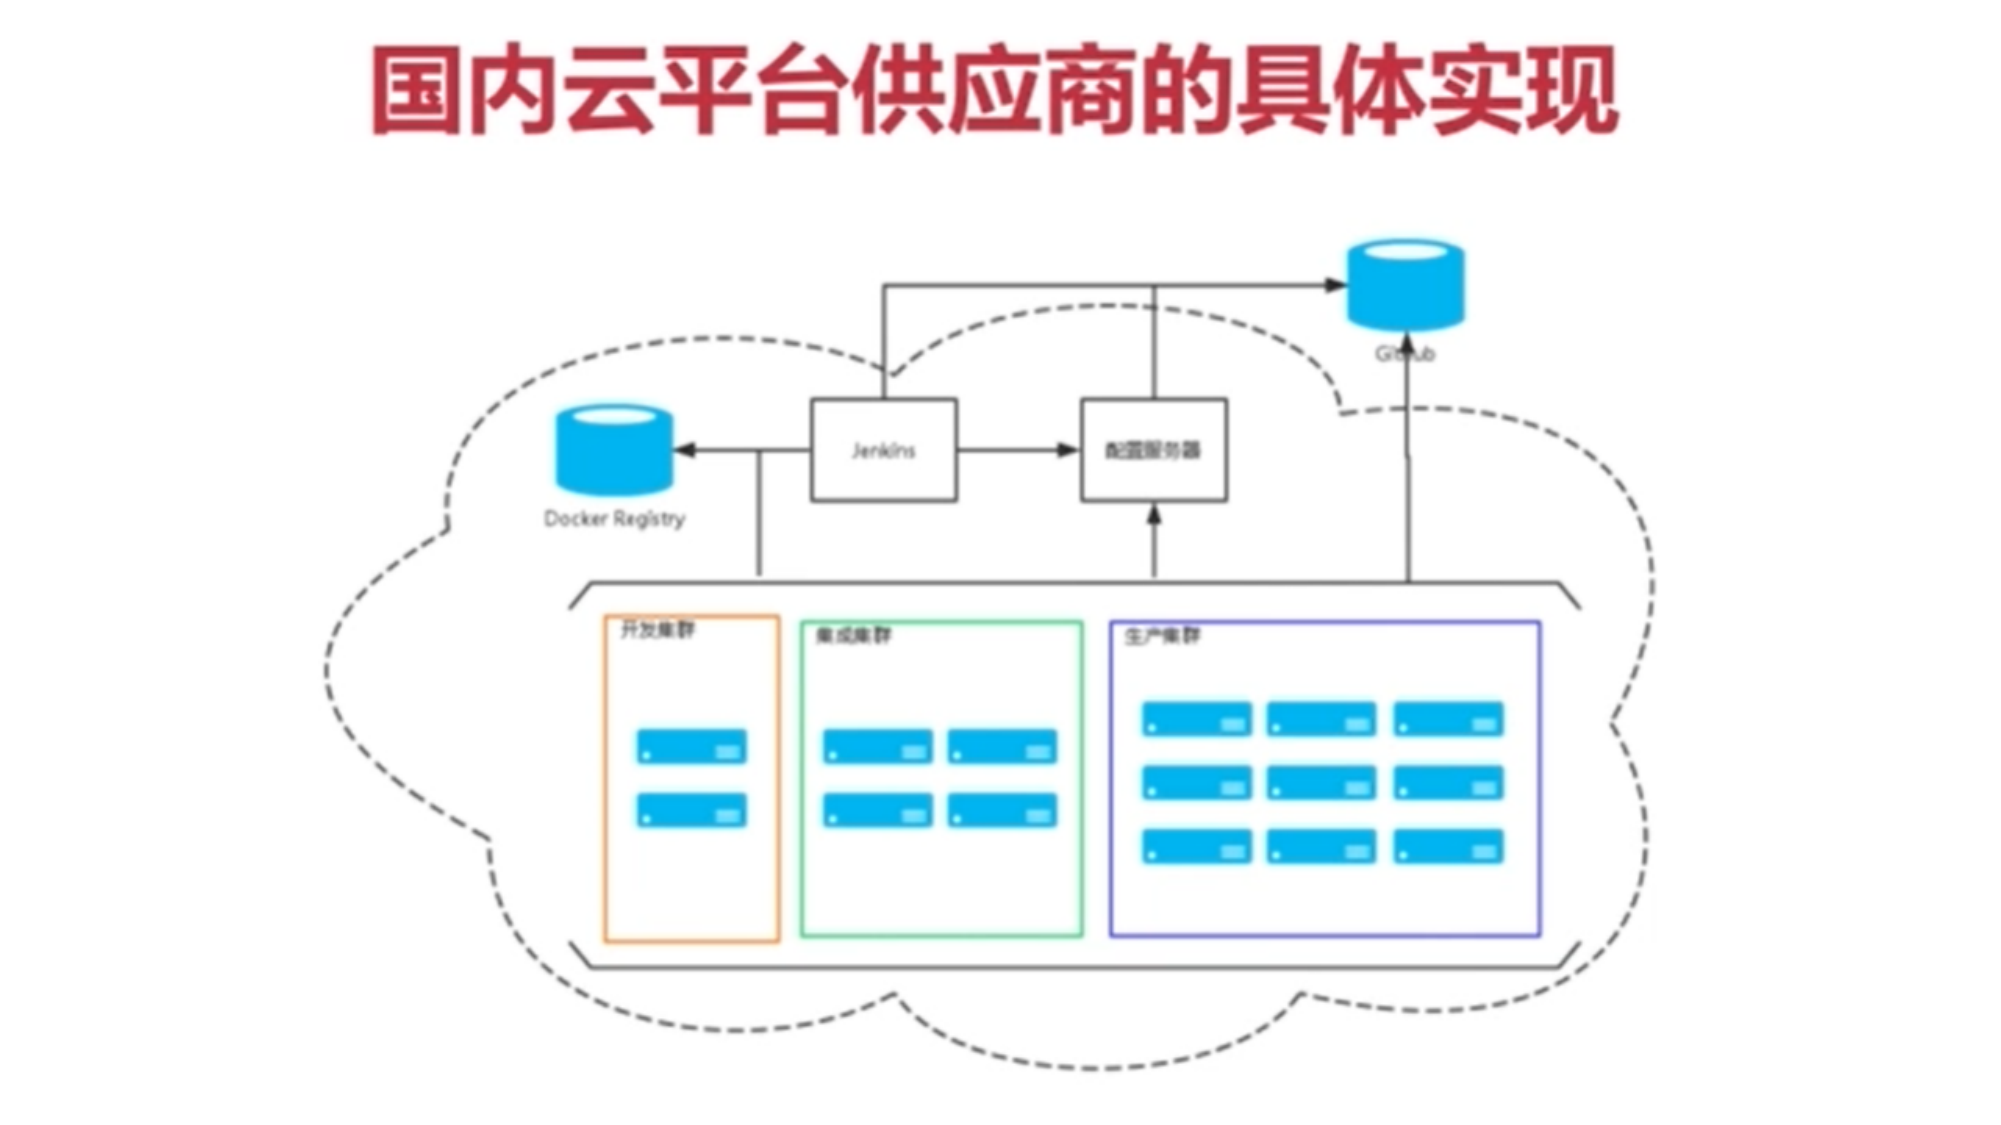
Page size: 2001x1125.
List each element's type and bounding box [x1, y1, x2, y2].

picture [317, 35, 1683, 1090]
